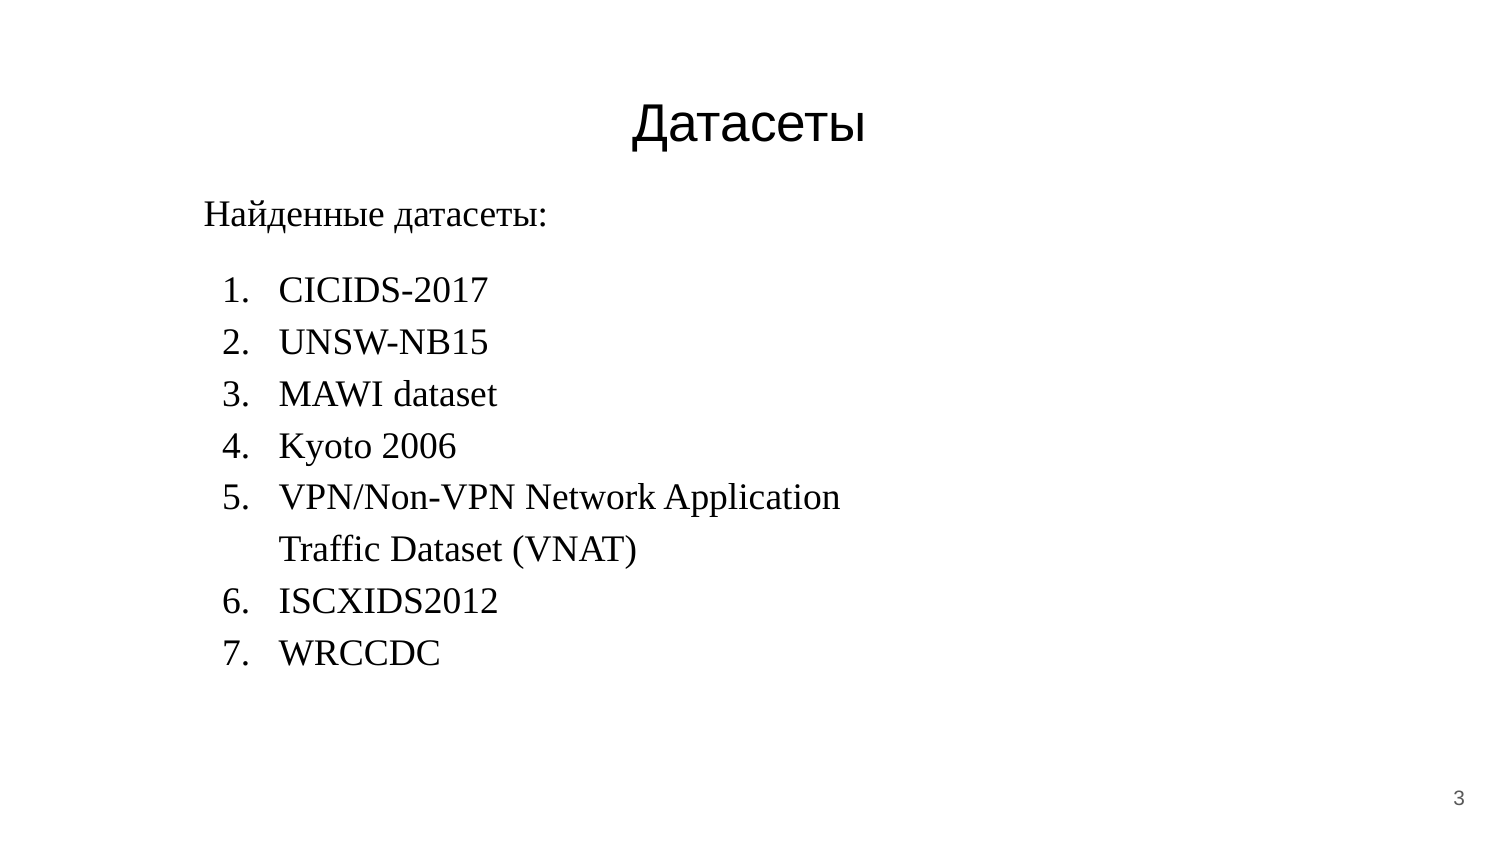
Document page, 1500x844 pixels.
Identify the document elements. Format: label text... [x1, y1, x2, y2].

title Датасеты [51, 72, 1449, 167]
slide_number ‹#› [1389, 764, 1480, 830]
list Найденные датасеты: CICIDS-2017 UNSW-NB15 MAWI dataset Kyoto 2006 VPN/Non-VPN Network Application Traffic Dataset (VNAT) ISCXIDS2012 WRCCDC [188, 166, 887, 728]
